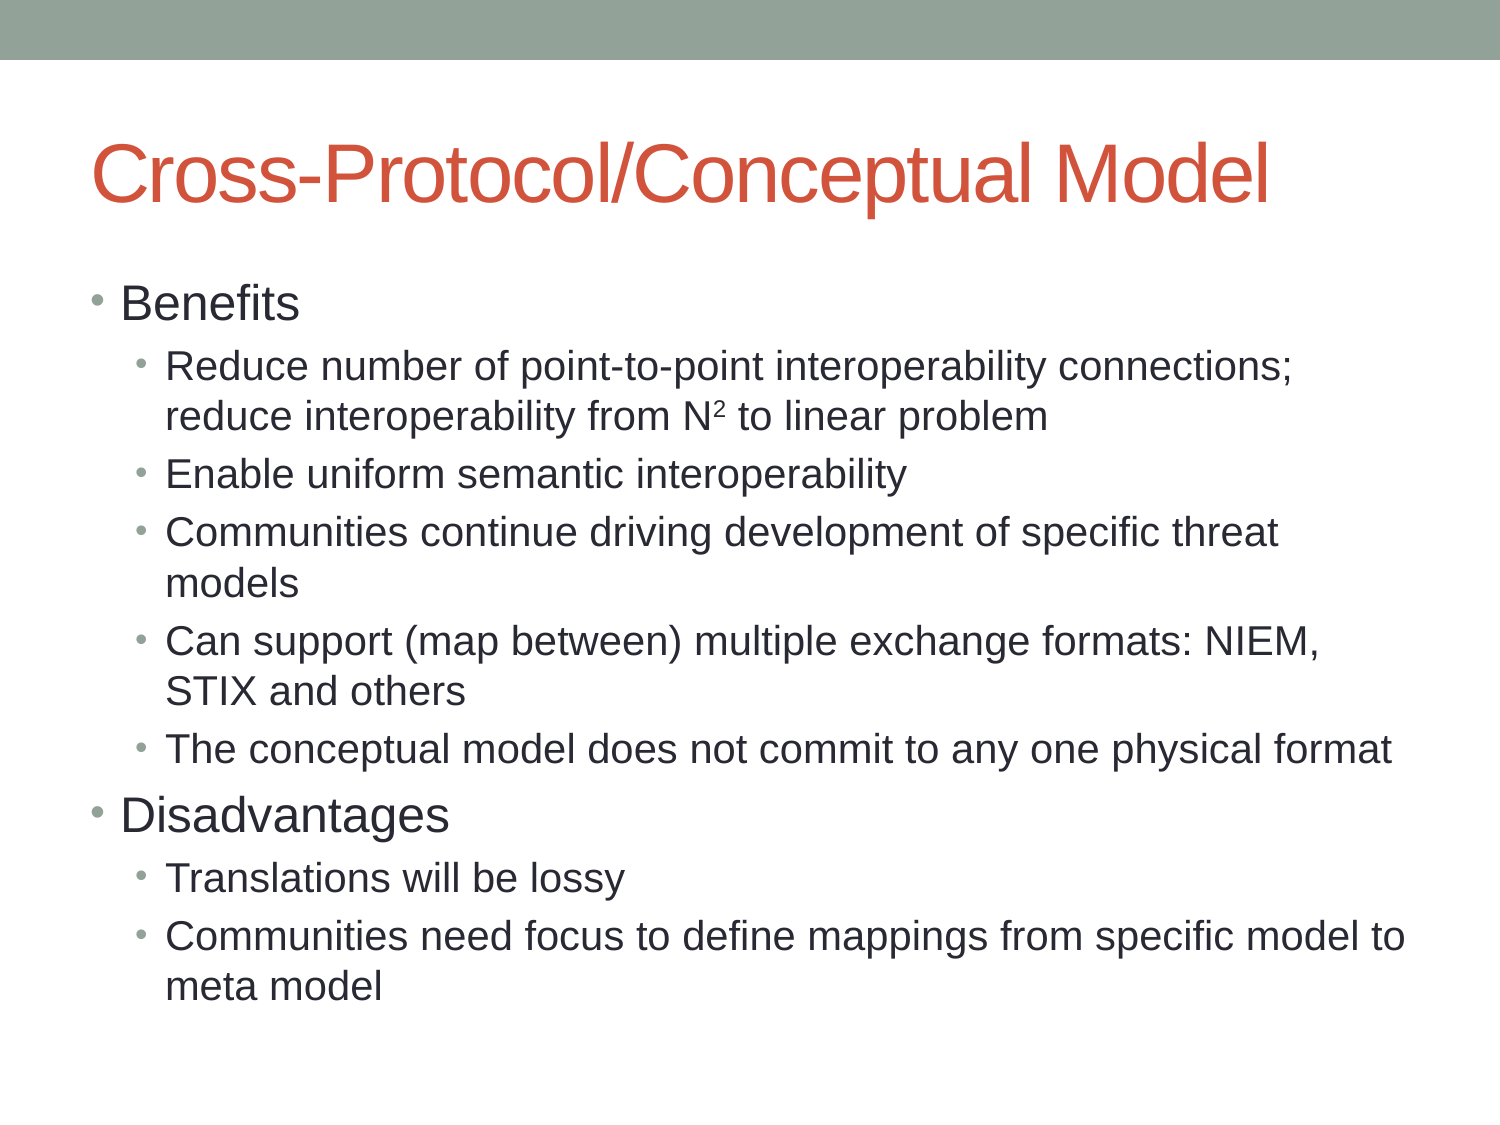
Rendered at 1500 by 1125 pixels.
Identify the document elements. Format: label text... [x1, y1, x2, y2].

list Benefits Reduce number of point-to-point interoperability connections; reduce interoperability from N2 to linear problem Enable uniform semantic interoperability Communities continue driving development of specific threat models Can support (map between) multiple exchange formats: NIEM, STIX and others The conceptual model does not commit to any one physical format Disadvantages Translations will be lossy Communities need focus to define mappings from specific model to meta model [75, 262, 1425, 1063]
title Cross-Protocol/Conceptual Model [75, 87, 1425, 250]
